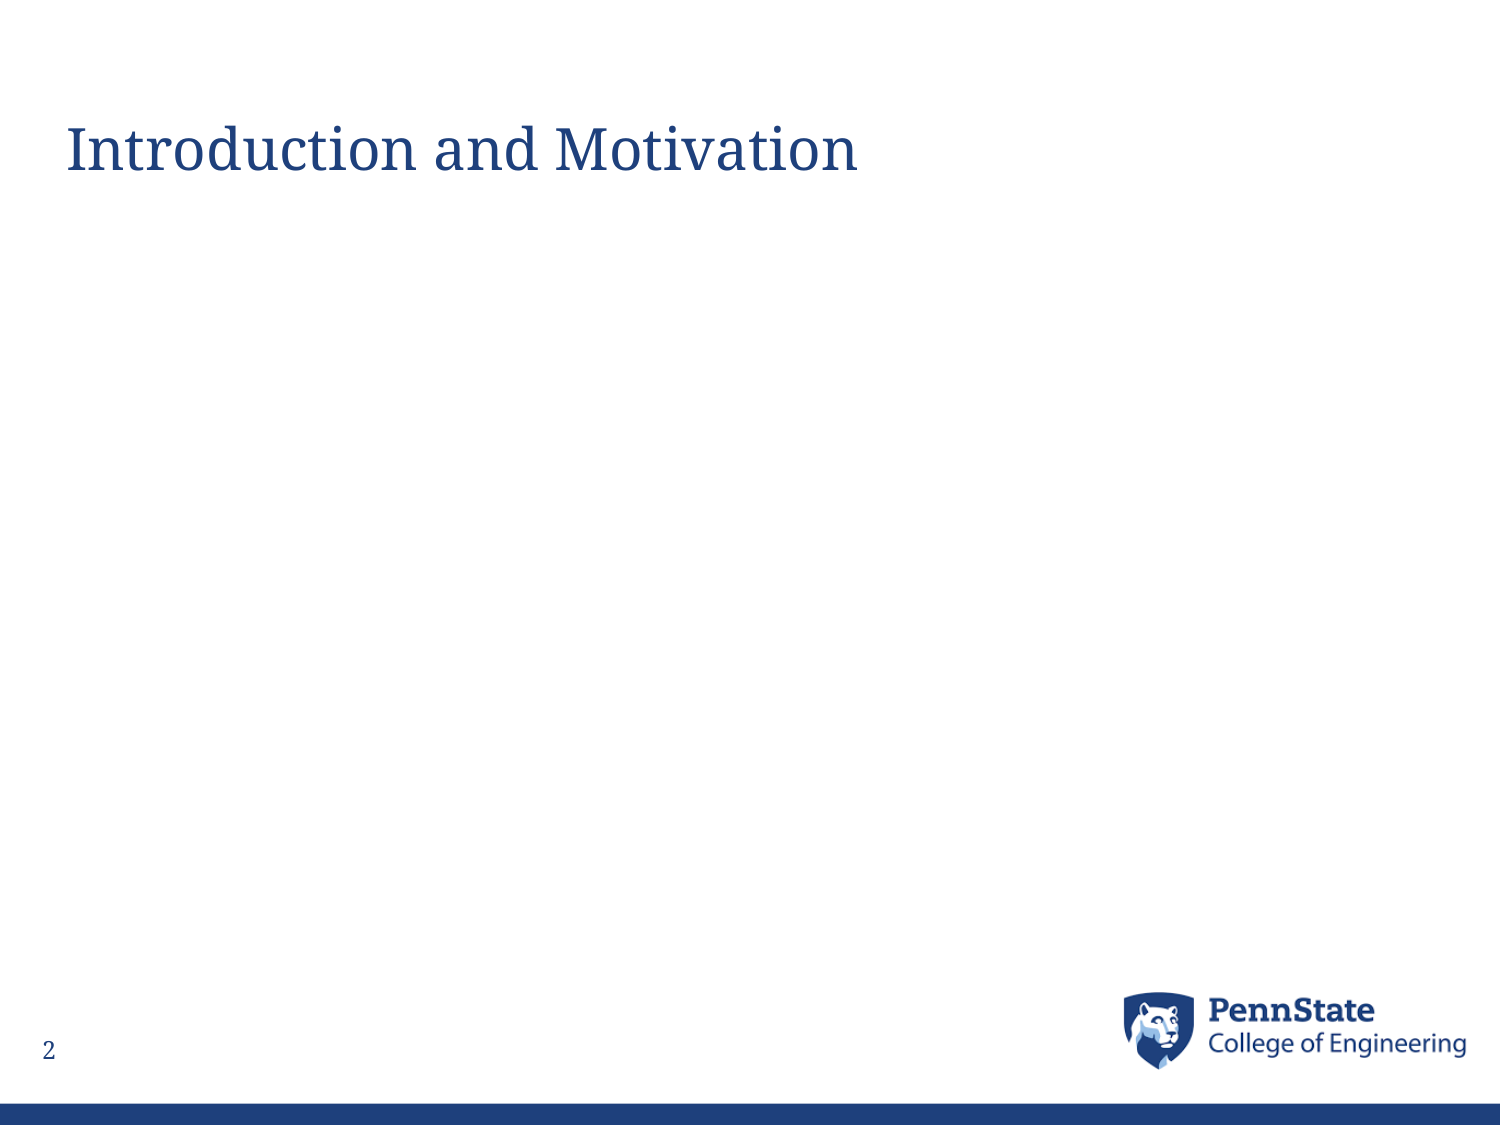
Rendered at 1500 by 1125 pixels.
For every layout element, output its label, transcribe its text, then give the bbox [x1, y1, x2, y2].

title Introduction and Motivation [51, 97, 1449, 223]
picture [1089, 957, 1500, 1103]
slide_number 2 [26, 1008, 117, 1095]
